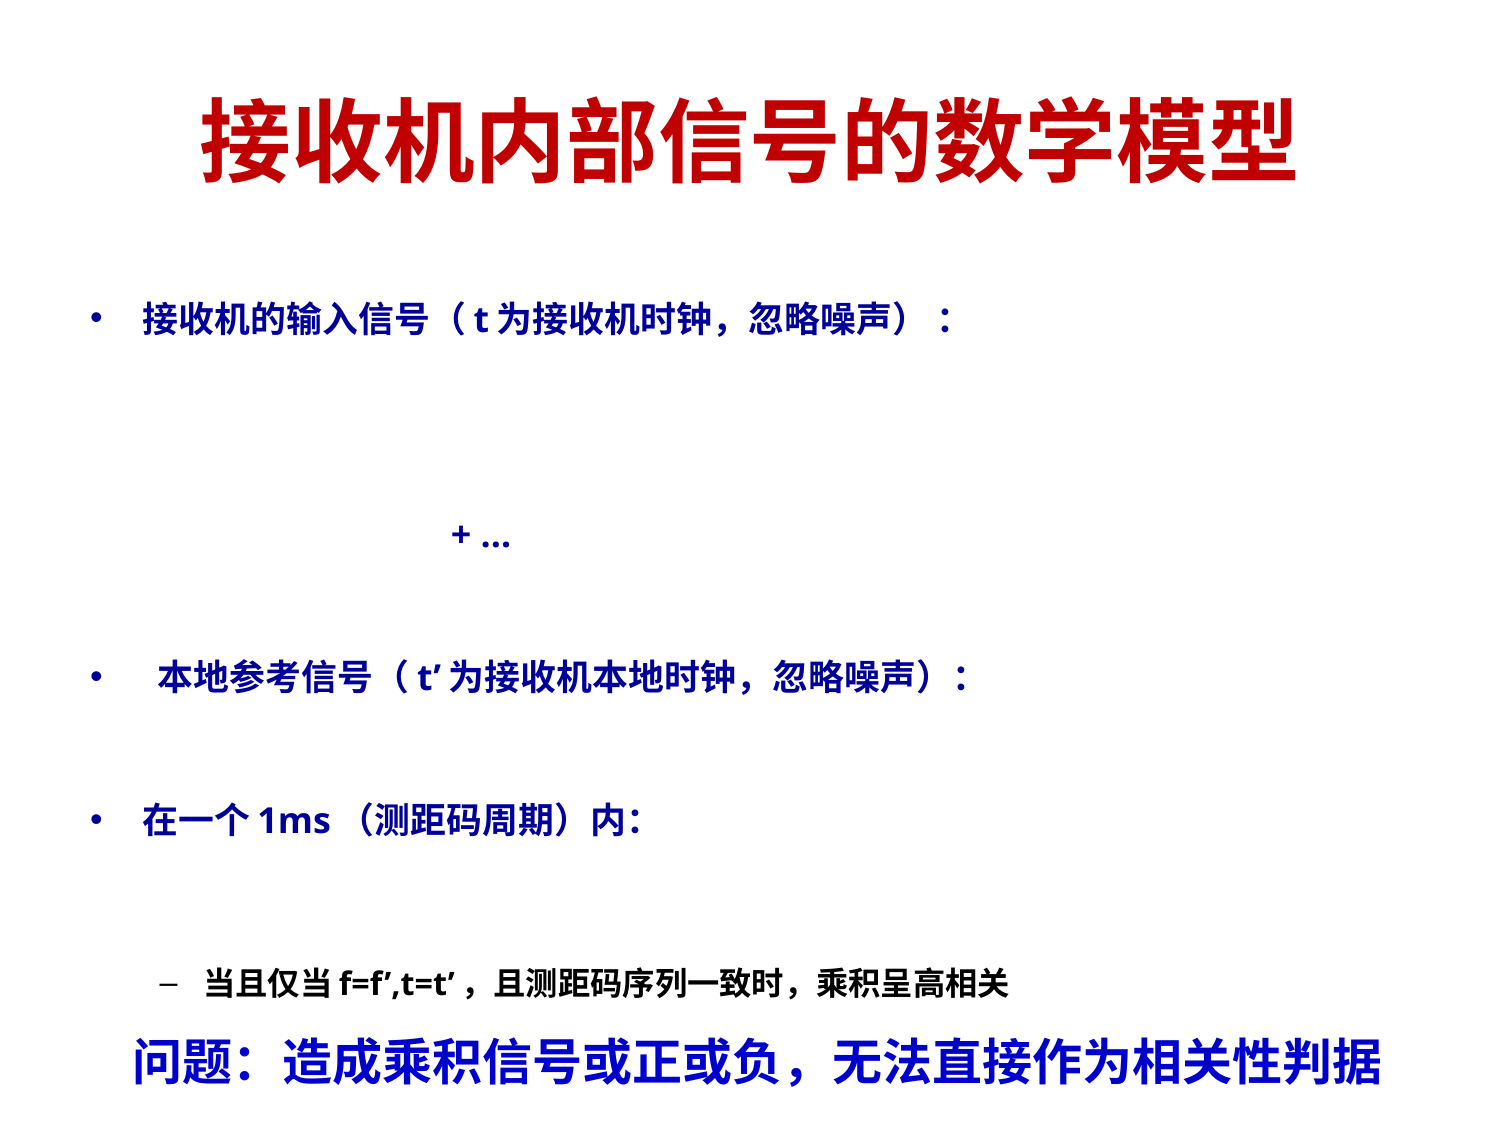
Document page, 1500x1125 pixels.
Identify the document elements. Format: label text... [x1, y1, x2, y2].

title 接收机内部信号的数学模型 [75, 45, 1425, 233]
